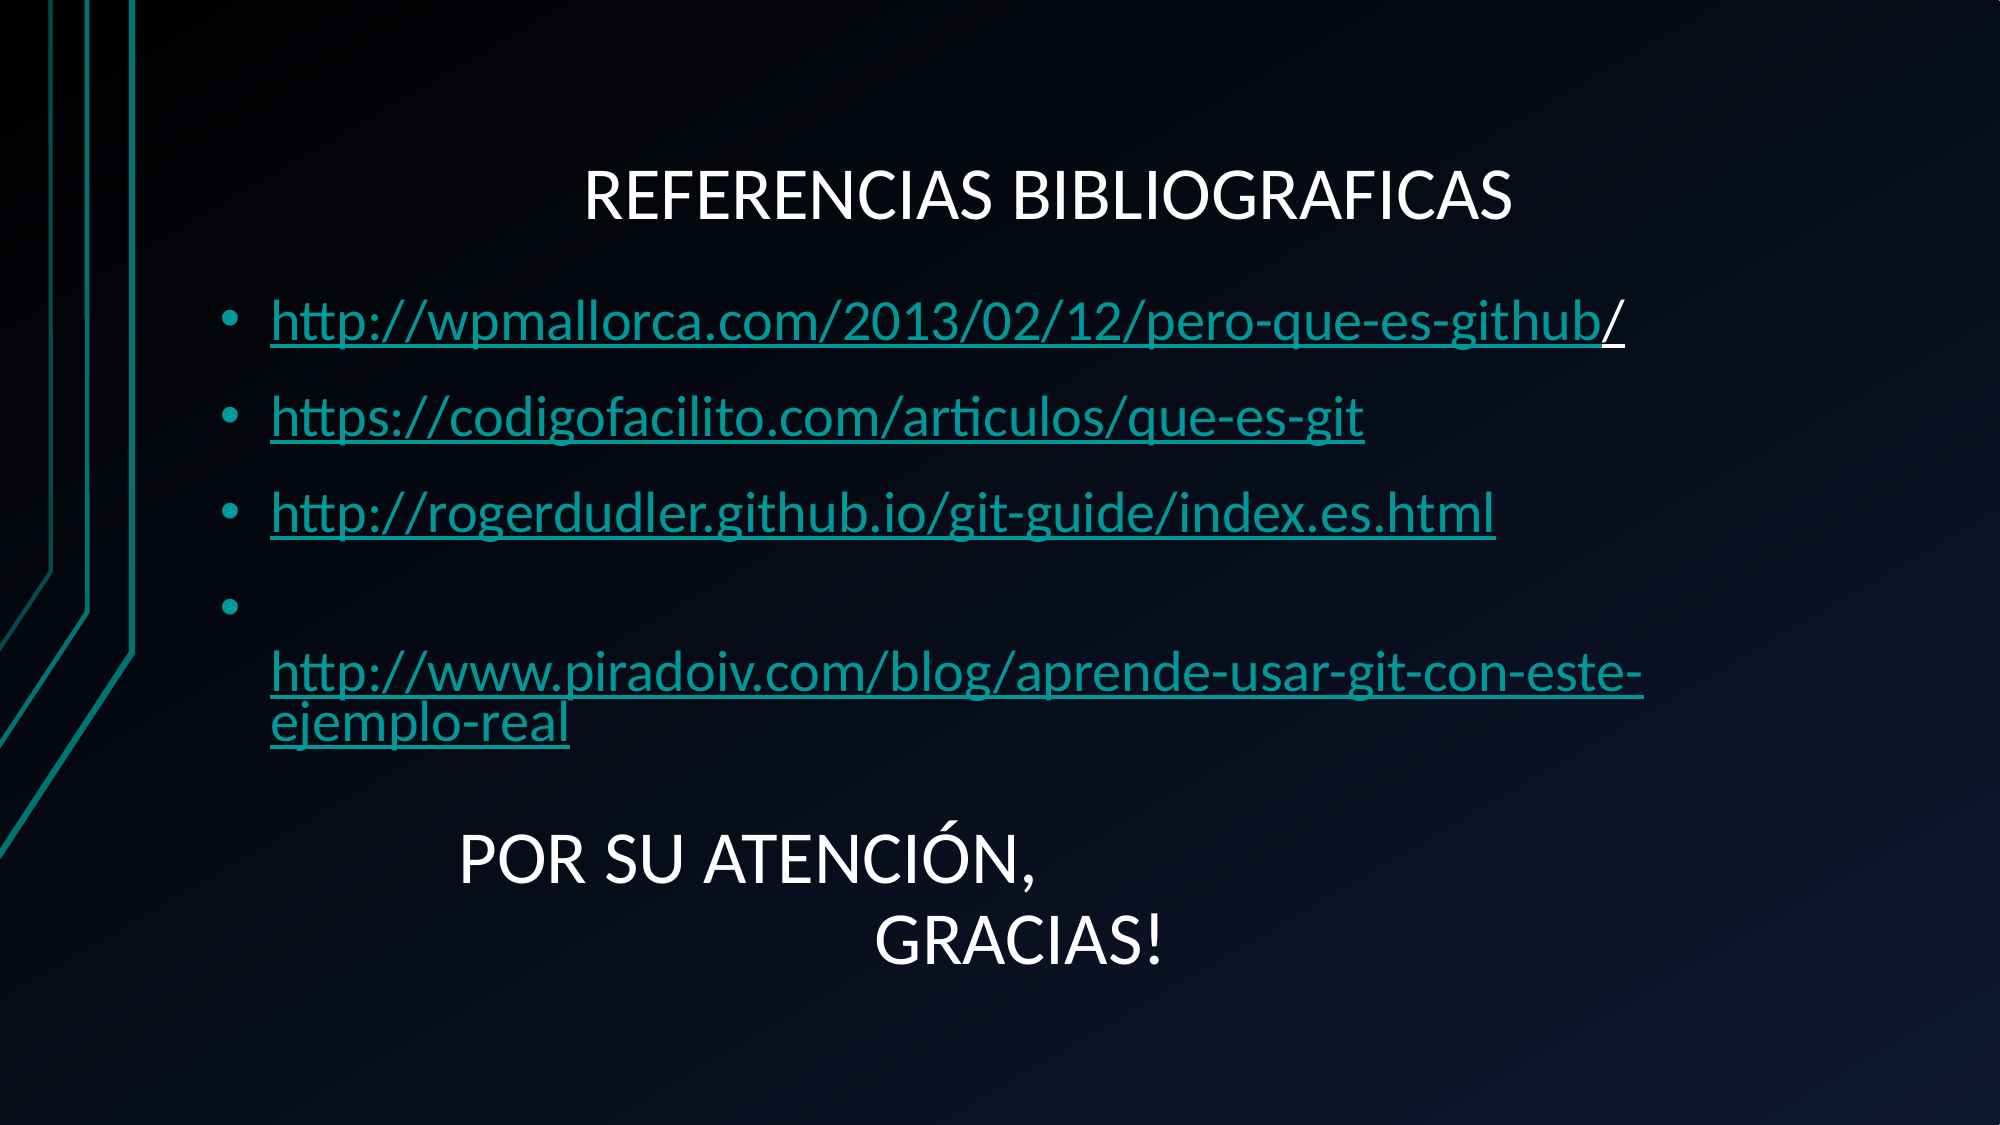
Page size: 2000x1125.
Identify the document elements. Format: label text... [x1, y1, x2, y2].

list http://wpmallorca.com/2013/02/12/pero-que-es-github/ https://codigofacilito.com/articulos/que-es-git http://rogerdudler.github.io/git-guide/index.es.html http://www.piradoiv.com/blog/aprende-usar-git-con-este-ejemplo-real [199, 279, 1685, 752]
text_box POR SU ATENCIÓN, GRACIAS! [279, 785, 1746, 991]
title REFERENCIAS BIBLIOGRAFICAS [199, 45, 1900, 246]
